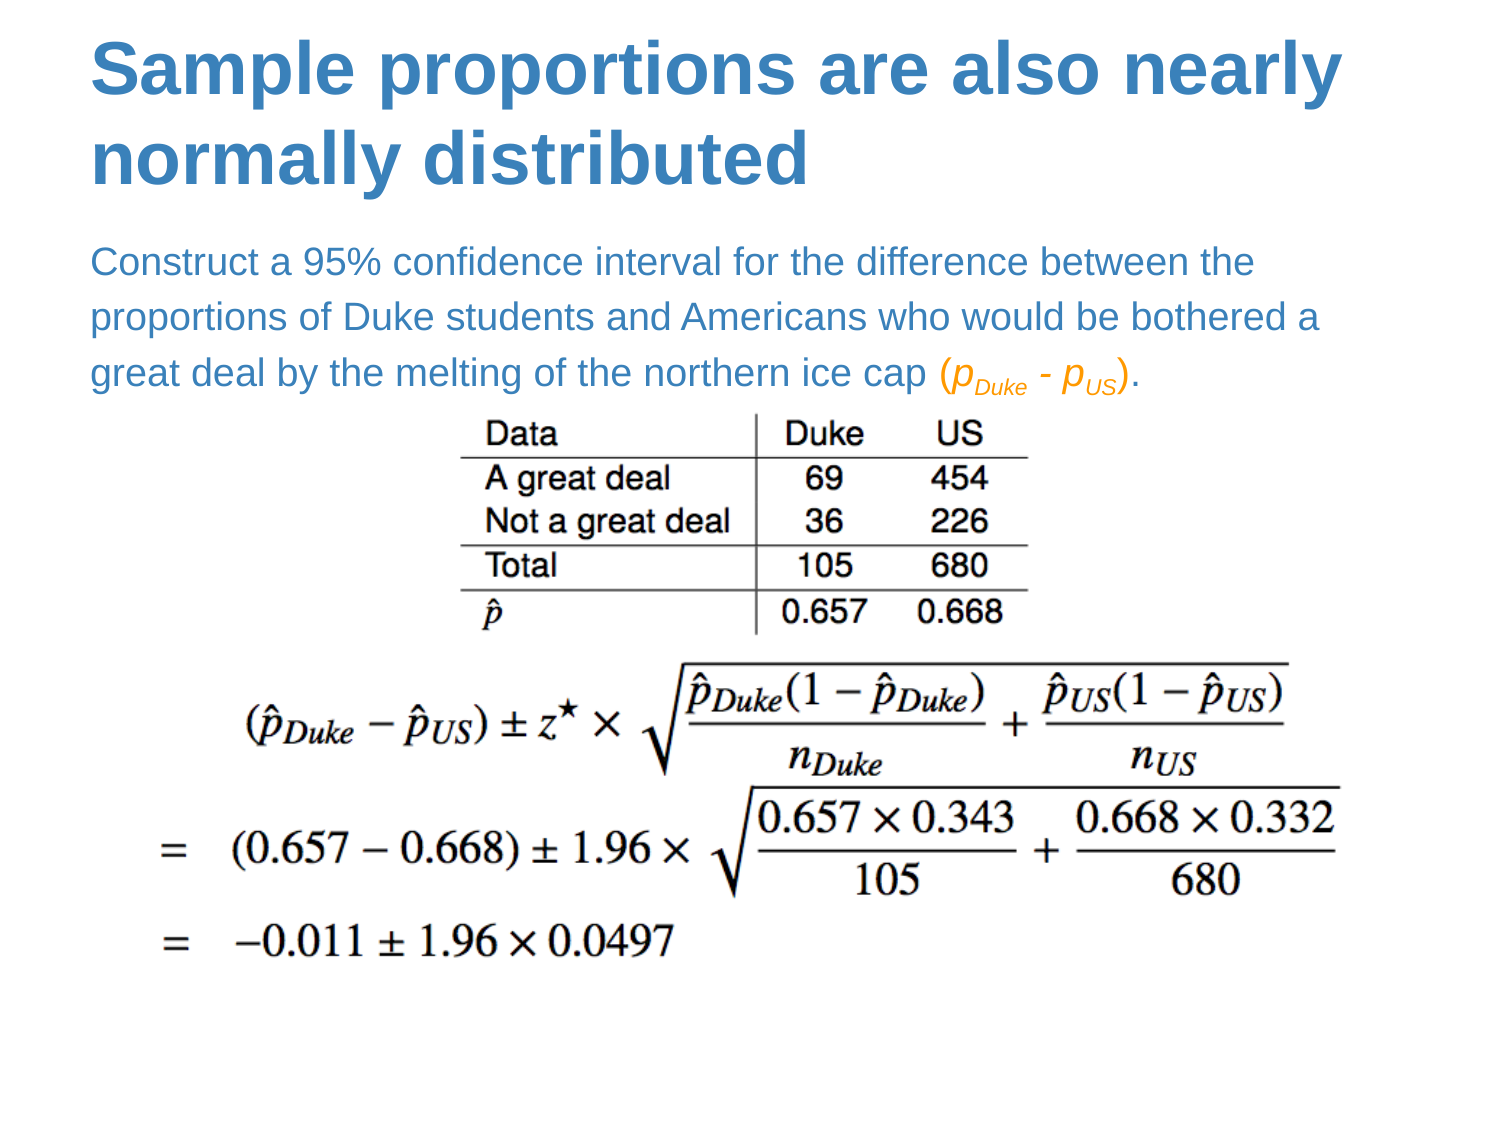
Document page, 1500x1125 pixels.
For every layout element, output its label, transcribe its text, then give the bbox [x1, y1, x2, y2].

picture [148, 911, 1359, 982]
picture [133, 655, 1356, 906]
picture [316, 409, 1040, 642]
title Sample proportions are also nearly normally distributed [75, 26, 1425, 215]
list Construct a 95% confidence interval for the difference between the proportions of Duke students and Americans who would be bothered a great deal by the melting of the northern ice cap (pDuke - pUS). [75, 214, 1359, 410]
